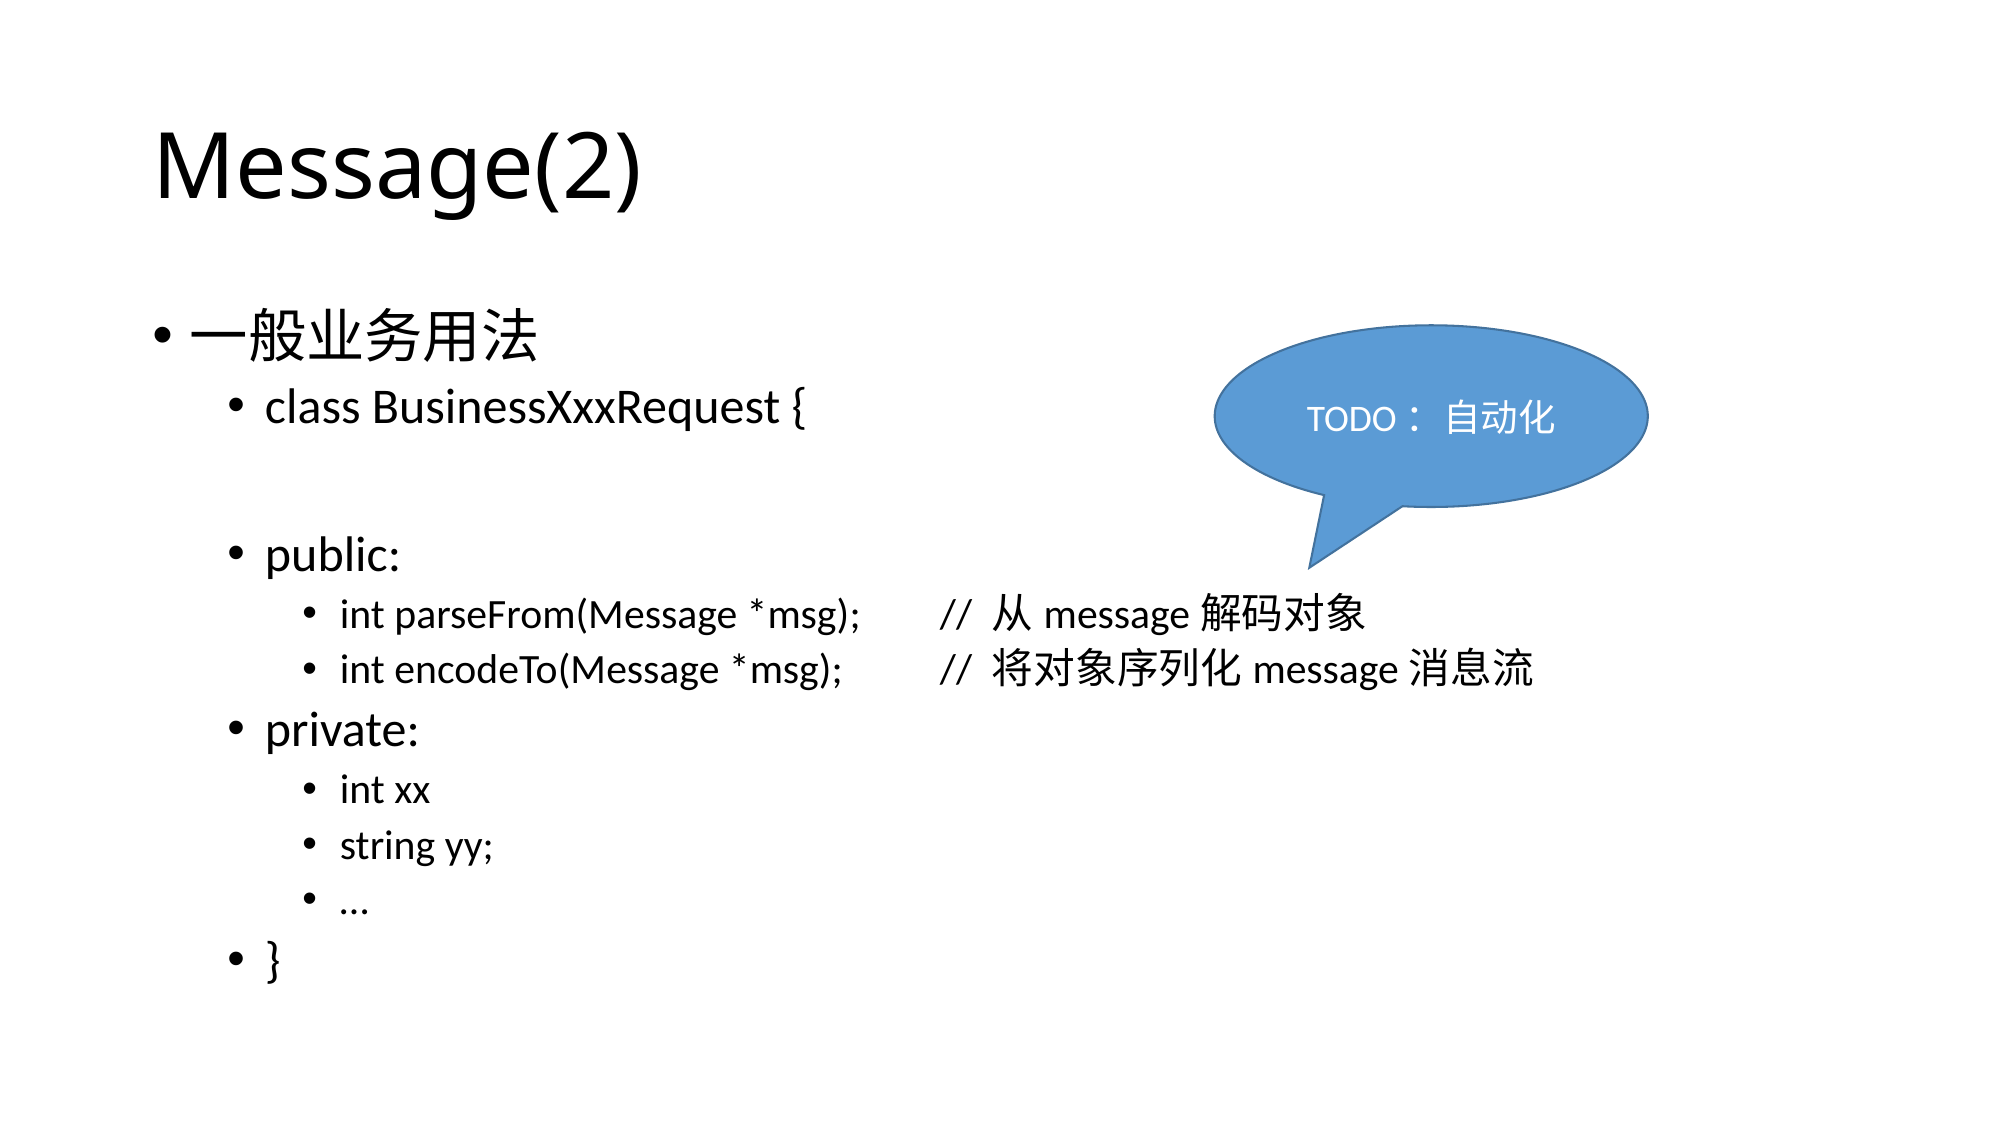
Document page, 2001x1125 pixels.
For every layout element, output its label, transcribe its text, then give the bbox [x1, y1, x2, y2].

list 一般业务用法 class BusinessXxxRequest { public: int parseFrom(Message *msg); // 从message解码对象 int encodeTo(Message *msg); // 将对象序列化message消息流 private: int xx string yy; … } [137, 299, 1863, 1014]
text_box TODO：自动化 [1213, 324, 1649, 570]
title Message(2) [137, 59, 1863, 278]
